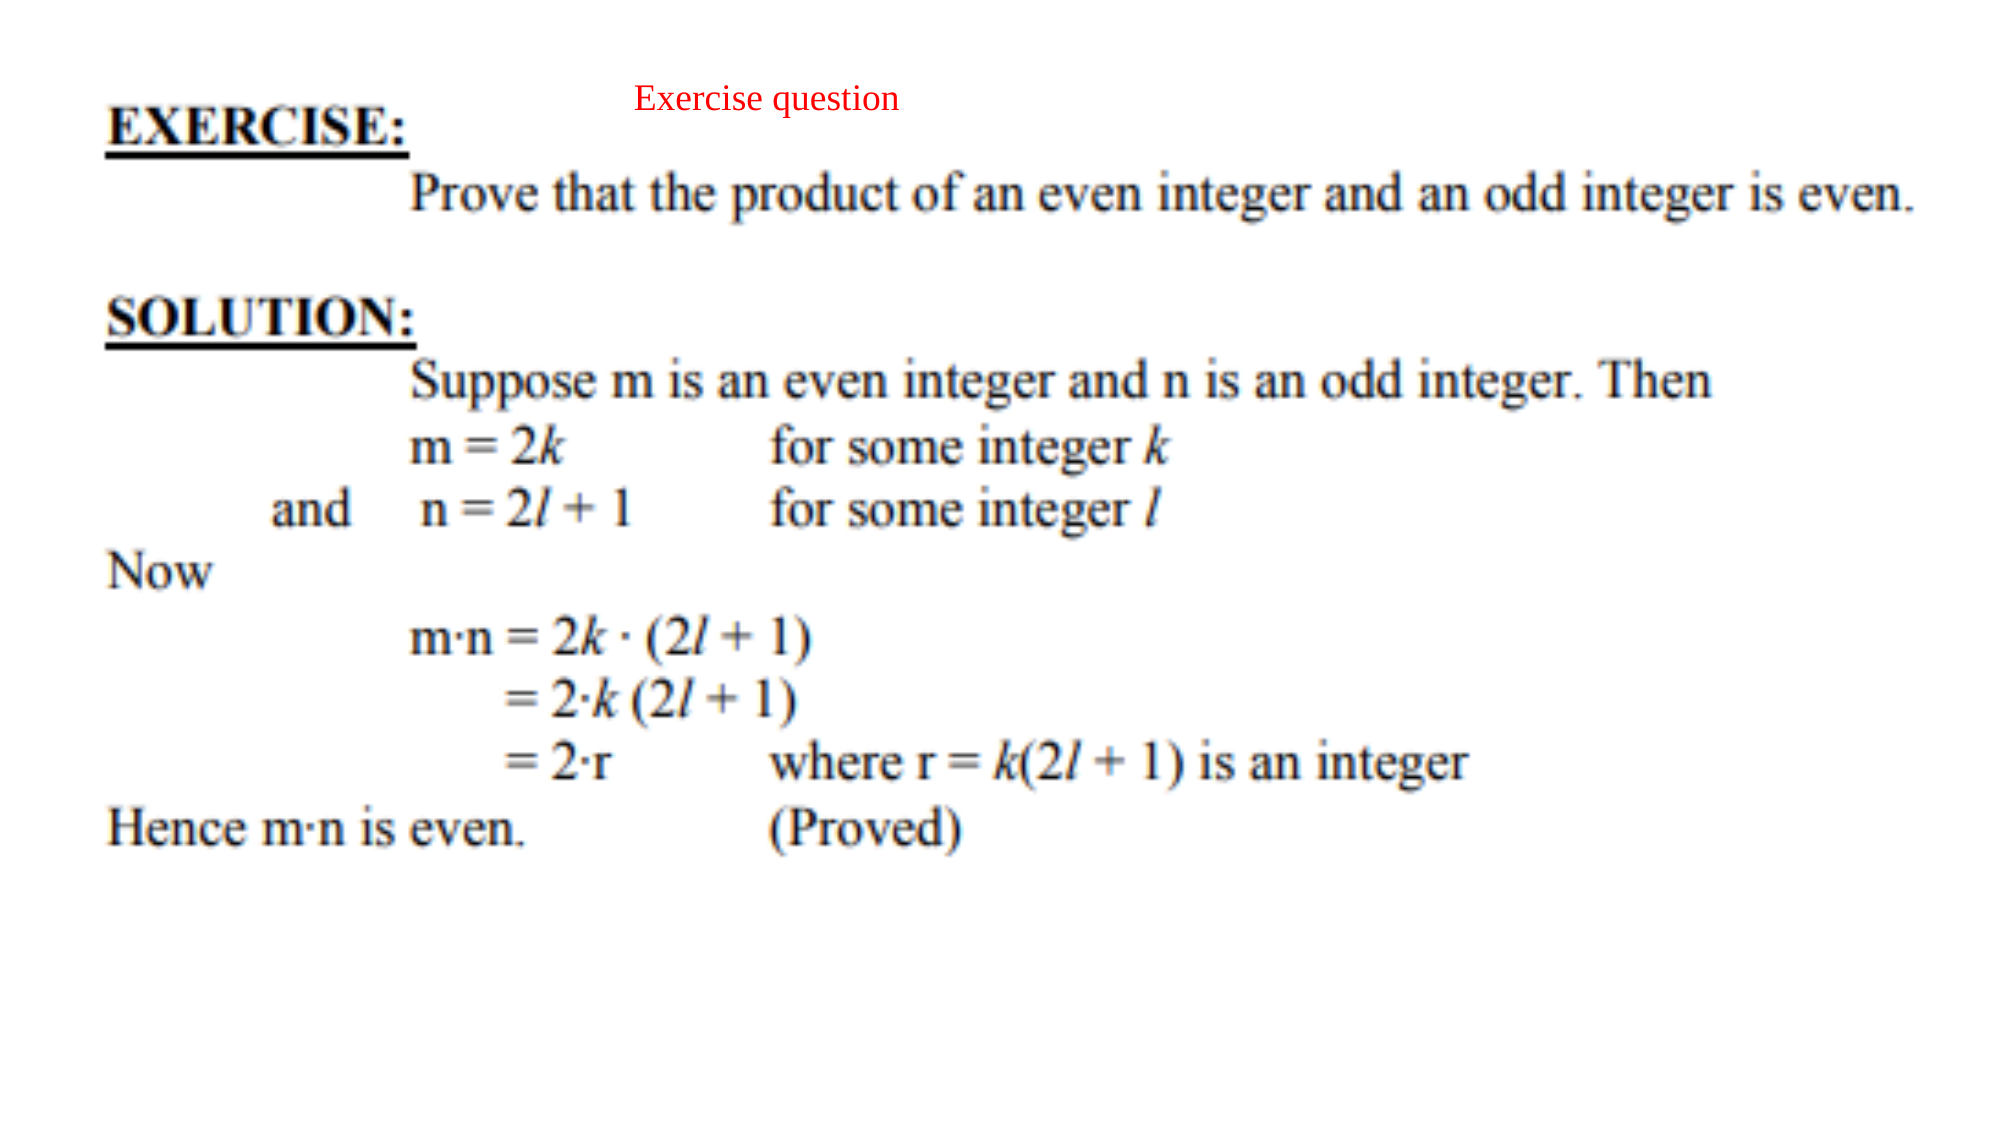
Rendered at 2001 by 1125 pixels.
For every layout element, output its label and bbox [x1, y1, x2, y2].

picture [0, 65, 1951, 920]
